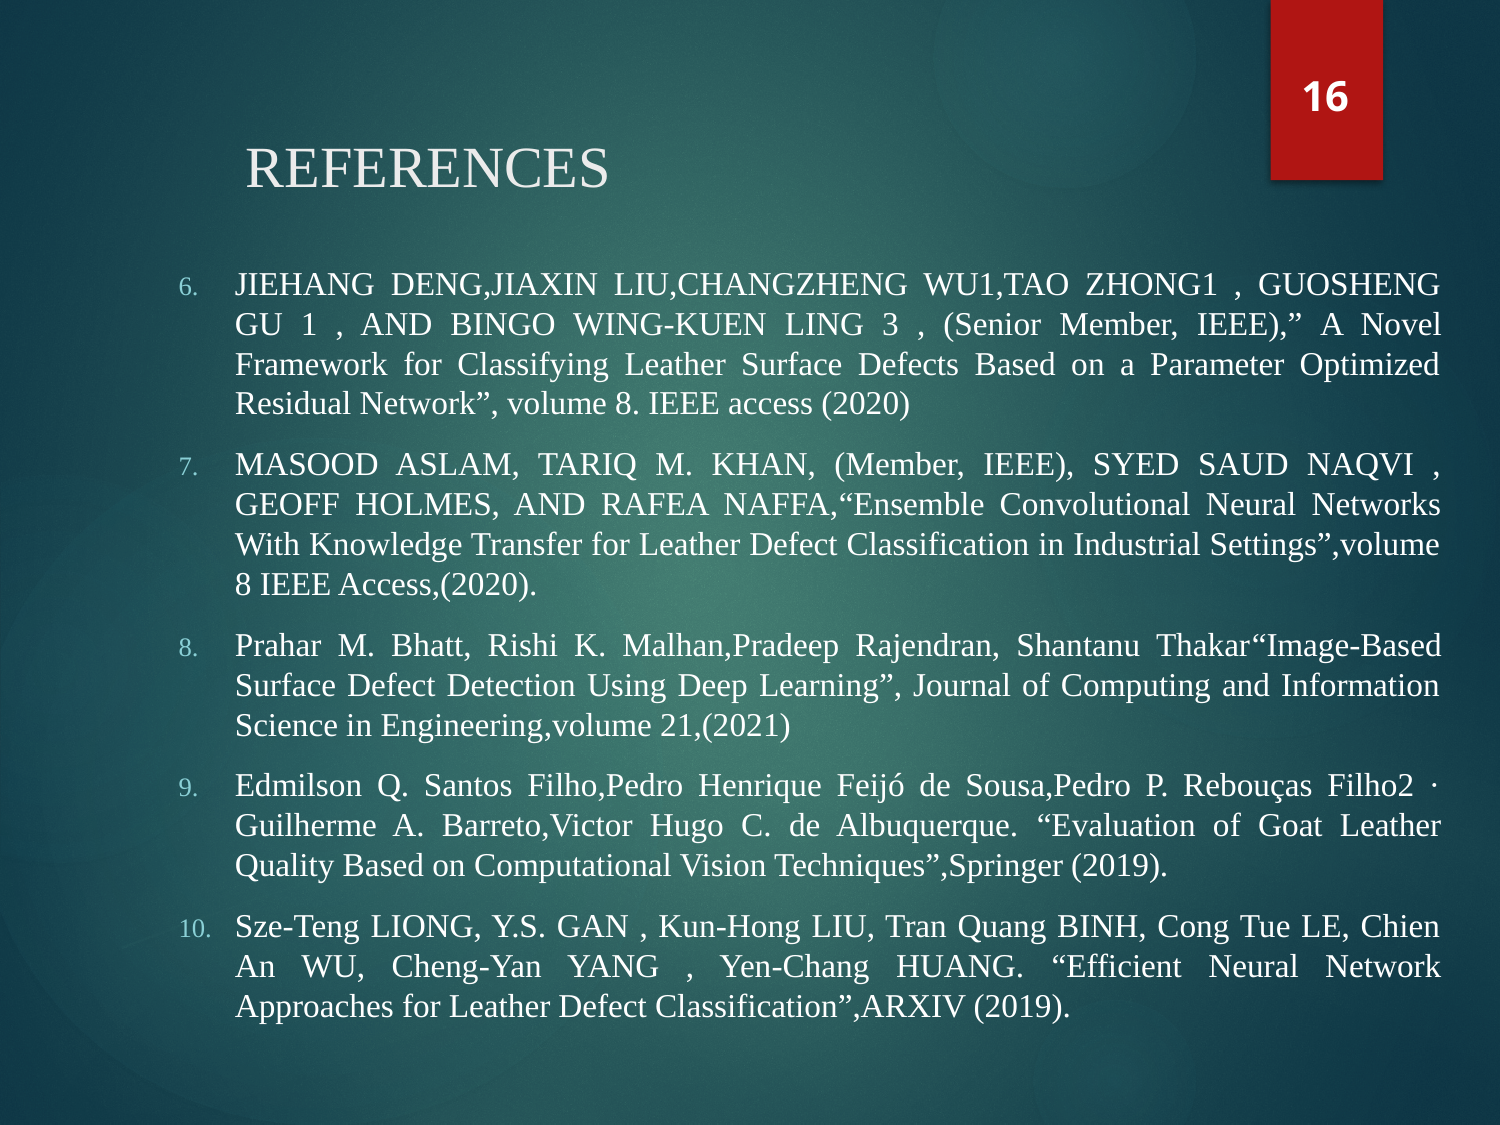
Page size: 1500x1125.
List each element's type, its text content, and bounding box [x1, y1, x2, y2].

text_box 16 [1280, 67, 1371, 122]
title REFERENCES [230, 121, 1312, 230]
text_box [164, 254, 1459, 1034]
list JIEHANG DENG,JIAXIN LIU,CHANGZHENG WU1,TAO ZHONG1 , GUOSHENG GU 1 , AND BINGO WING-KUEN LING 3 , (Senior Member, IEEE),” A Novel Framework for Classifying Leather Surface Defects Based on a Parameter Optimized Residual Network”, volume 8. IEEE access (2020) MASOOD ASLAM, TARIQ M. KHAN, (Member, IEEE), SYED SAUD NAQVI , GEOFF HOLMES, AND RAFEA NAFFA,“Ensemble Convolutional Neural Networks With Knowledge Transfer for Leather Defect Classification in Industrial Settings”,volume 8 IEEE Access,(2020). Prahar M. Bhatt, Rishi K. Malhan,Pradeep Rajendran, Shantanu Thakar“Image-Based Surface Defect Detection Using Deep Learning”, Journal of Computing and Information Science in Engineering,volume 21,(2021) Edmilson Q. Santos Filho,Pedro Henrique Feijó de Sousa,Pedro P. Rebouças Filho2 · Guilherme A. Barreto,Victor Hugo C. de Albuquerque. “Evaluation of Goat Leather Quality Based on Computational Vision Techniques”,Springer (2019). Sze-Teng LIONG, Y.S. GAN , Kun-Hong LIU, Tran Quang BINH, Cong Tue LE, Chien An WU, Cheng-Yan YANG , Yen-Chang HUANG. “Efficient Neural Network Approaches for Leather Defect Classification”,ARXIV (2019). [163, 254, 1458, 1059]
